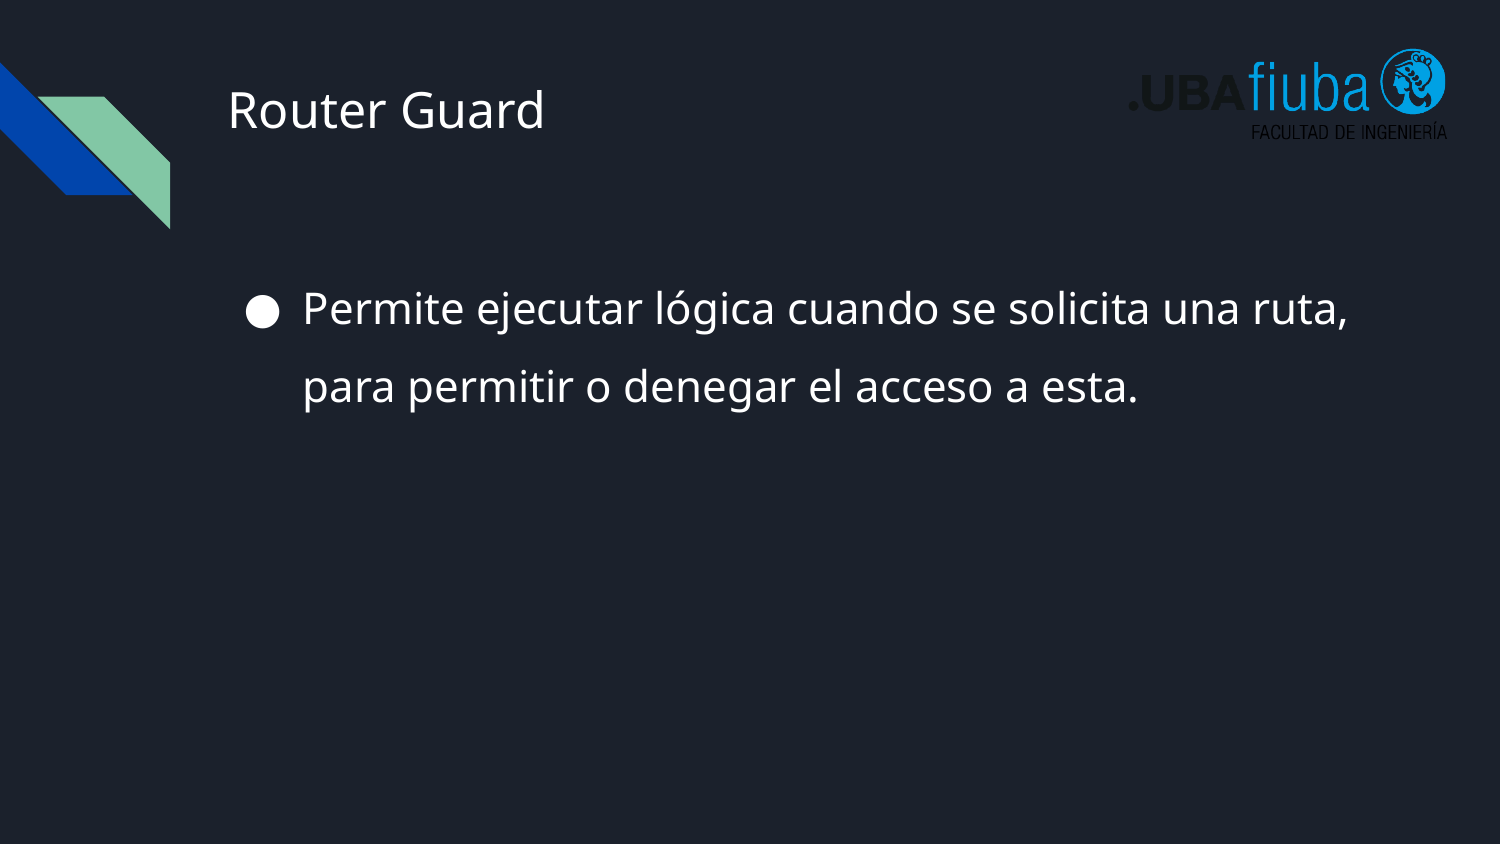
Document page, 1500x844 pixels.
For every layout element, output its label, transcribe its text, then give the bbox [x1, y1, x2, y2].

picture [1095, 17, 1486, 166]
text_box Permite ejecutar lógica cuando se solicita una ruta, para permitir o denegar el acceso a esta. [212, 239, 1428, 742]
title Router Guard [212, 63, 1368, 214]
